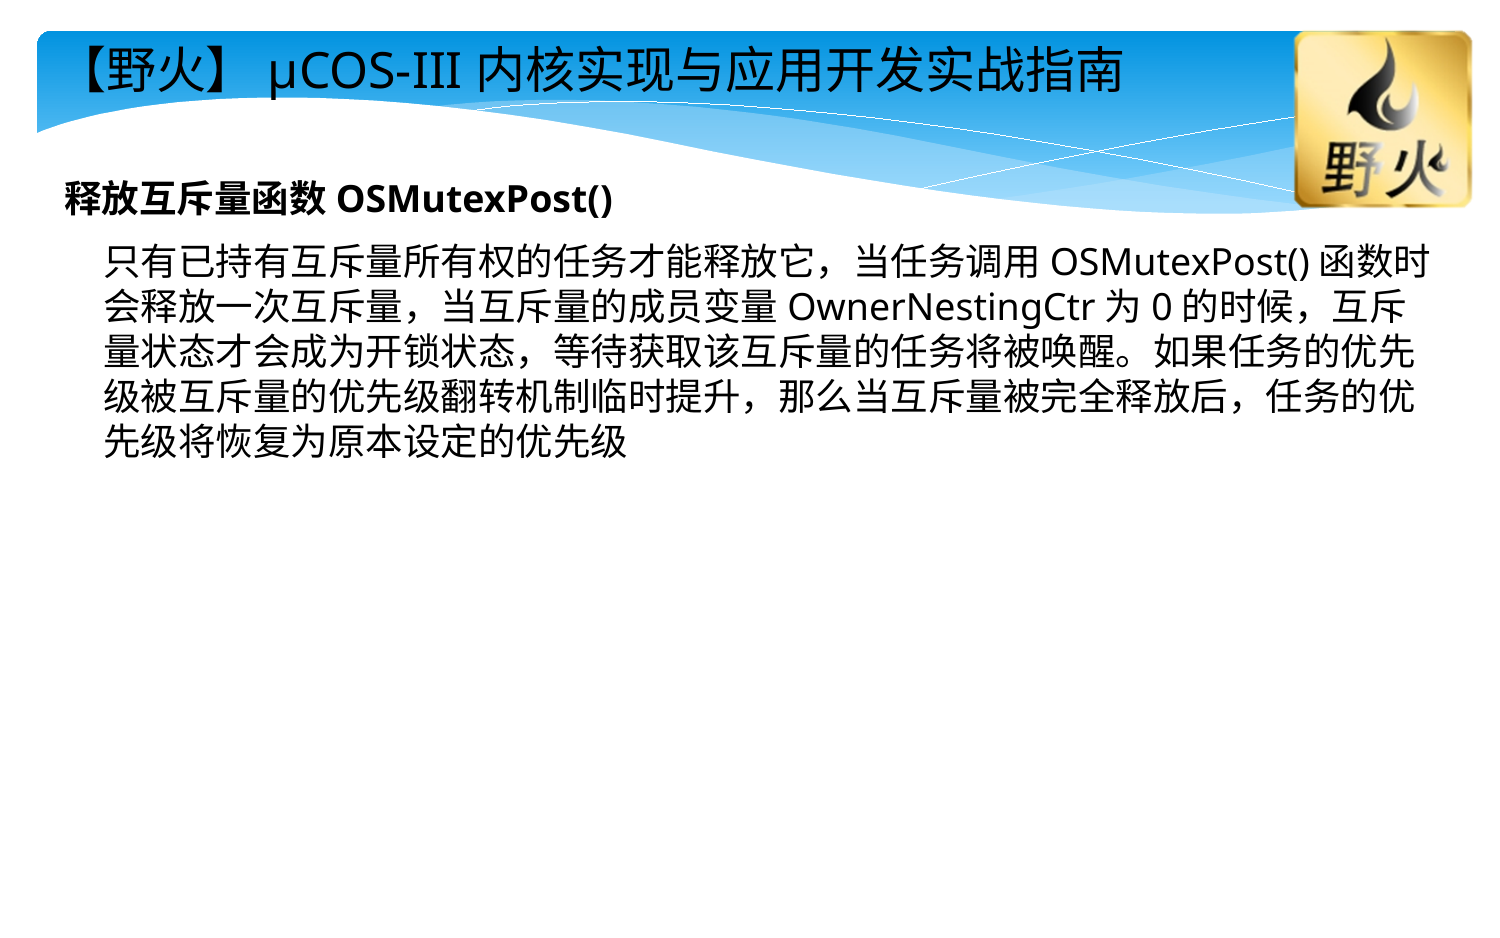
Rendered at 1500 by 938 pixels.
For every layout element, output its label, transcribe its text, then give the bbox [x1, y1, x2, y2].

text_box 【野火】μCOS-III内核实现与应用开发实战指南 [41, 31, 1267, 103]
text_box 释放互斥量函数OSMutexPost() [0, 167, 628, 227]
text_box 只有已持有互斥量所有权的任务才能释放它，当任务调用OSMutexPost()函数时会释放一次互斥量，当互斥量的成员变量OwnerNestingCtr为0的时候，互斥量状态才会成为开锁状态，等待获取该互斥量的任务将被唤醒。如果任务的优先级被互斥量的优先级翻转机制临时提升，那么当互斥量被完全释放后，任务的优先级将恢复为原本设定的优先级 [88, 230, 1459, 470]
picture [1272, 4, 1498, 230]
